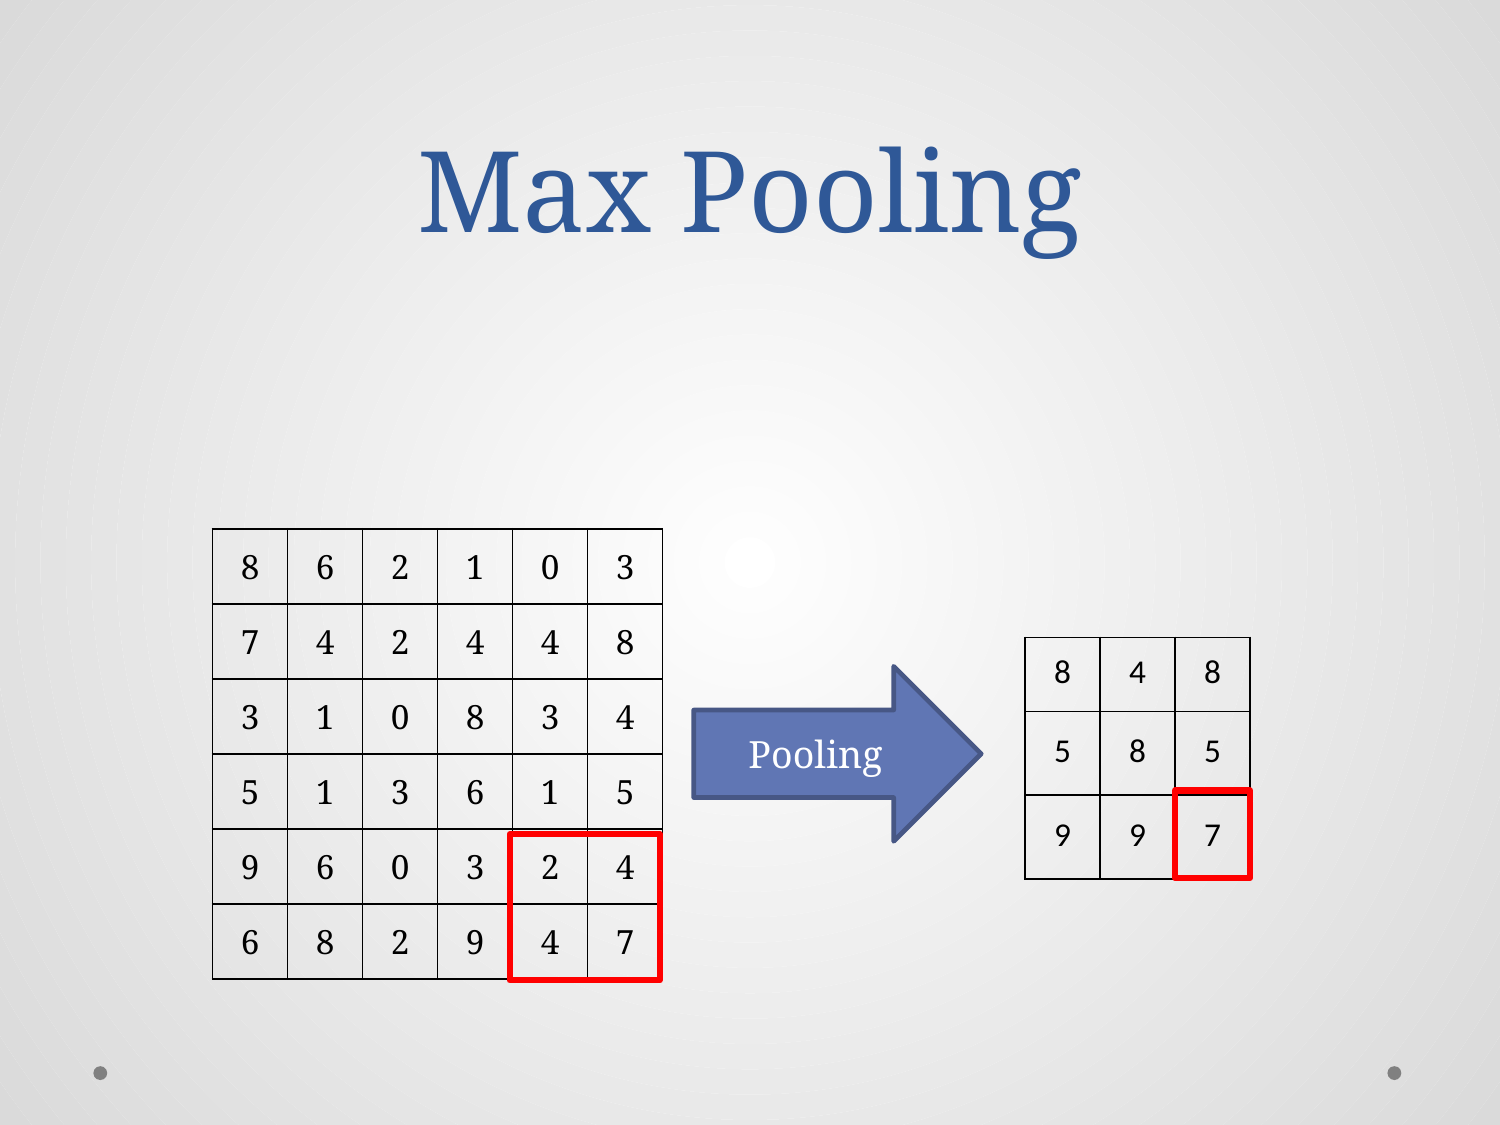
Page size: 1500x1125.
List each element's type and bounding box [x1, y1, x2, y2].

table_header [513, 530, 587, 603]
table_cell [288, 830, 362, 903]
table_cell [363, 830, 437, 903]
title [75, 0, 1425, 263]
table_cell [363, 755, 437, 828]
table_cell [213, 830, 287, 903]
table_cell [363, 905, 437, 978]
table_cell [588, 755, 662, 828]
table_cell [213, 680, 287, 753]
table_cell [1026, 712, 1099, 794]
table_cell [513, 605, 587, 678]
table_header [1026, 638, 1099, 711]
table_header [213, 530, 287, 603]
table_header [1176, 638, 1249, 711]
table_cell [513, 755, 587, 828]
table_cell [438, 680, 512, 753]
table_cell [438, 830, 512, 903]
table_cell [588, 605, 662, 678]
table_cell [213, 755, 287, 828]
table_cell [1176, 712, 1249, 788]
table_cell [438, 905, 507, 978]
table_cell [363, 605, 437, 678]
table_cell [213, 605, 287, 678]
table_cell [288, 905, 362, 978]
table_cell [363, 680, 437, 753]
text_box [1173, 788, 1252, 880]
table_cell [513, 680, 587, 753]
table_cell [588, 680, 662, 753]
table_cell [1101, 796, 1173, 878]
table_header [363, 530, 437, 603]
table_cell [288, 755, 362, 828]
table_header [438, 530, 512, 603]
table_header [288, 530, 362, 603]
text_box [507, 832, 662, 983]
table_cell [438, 605, 512, 678]
table_cell [438, 755, 512, 828]
table_cell [288, 680, 362, 753]
table_header [588, 530, 662, 603]
text_box [691, 664, 984, 844]
table_cell [1101, 712, 1174, 794]
table_cell [288, 605, 362, 678]
table_cell [1026, 796, 1099, 878]
table_header [1101, 638, 1174, 711]
table_cell [213, 905, 287, 978]
